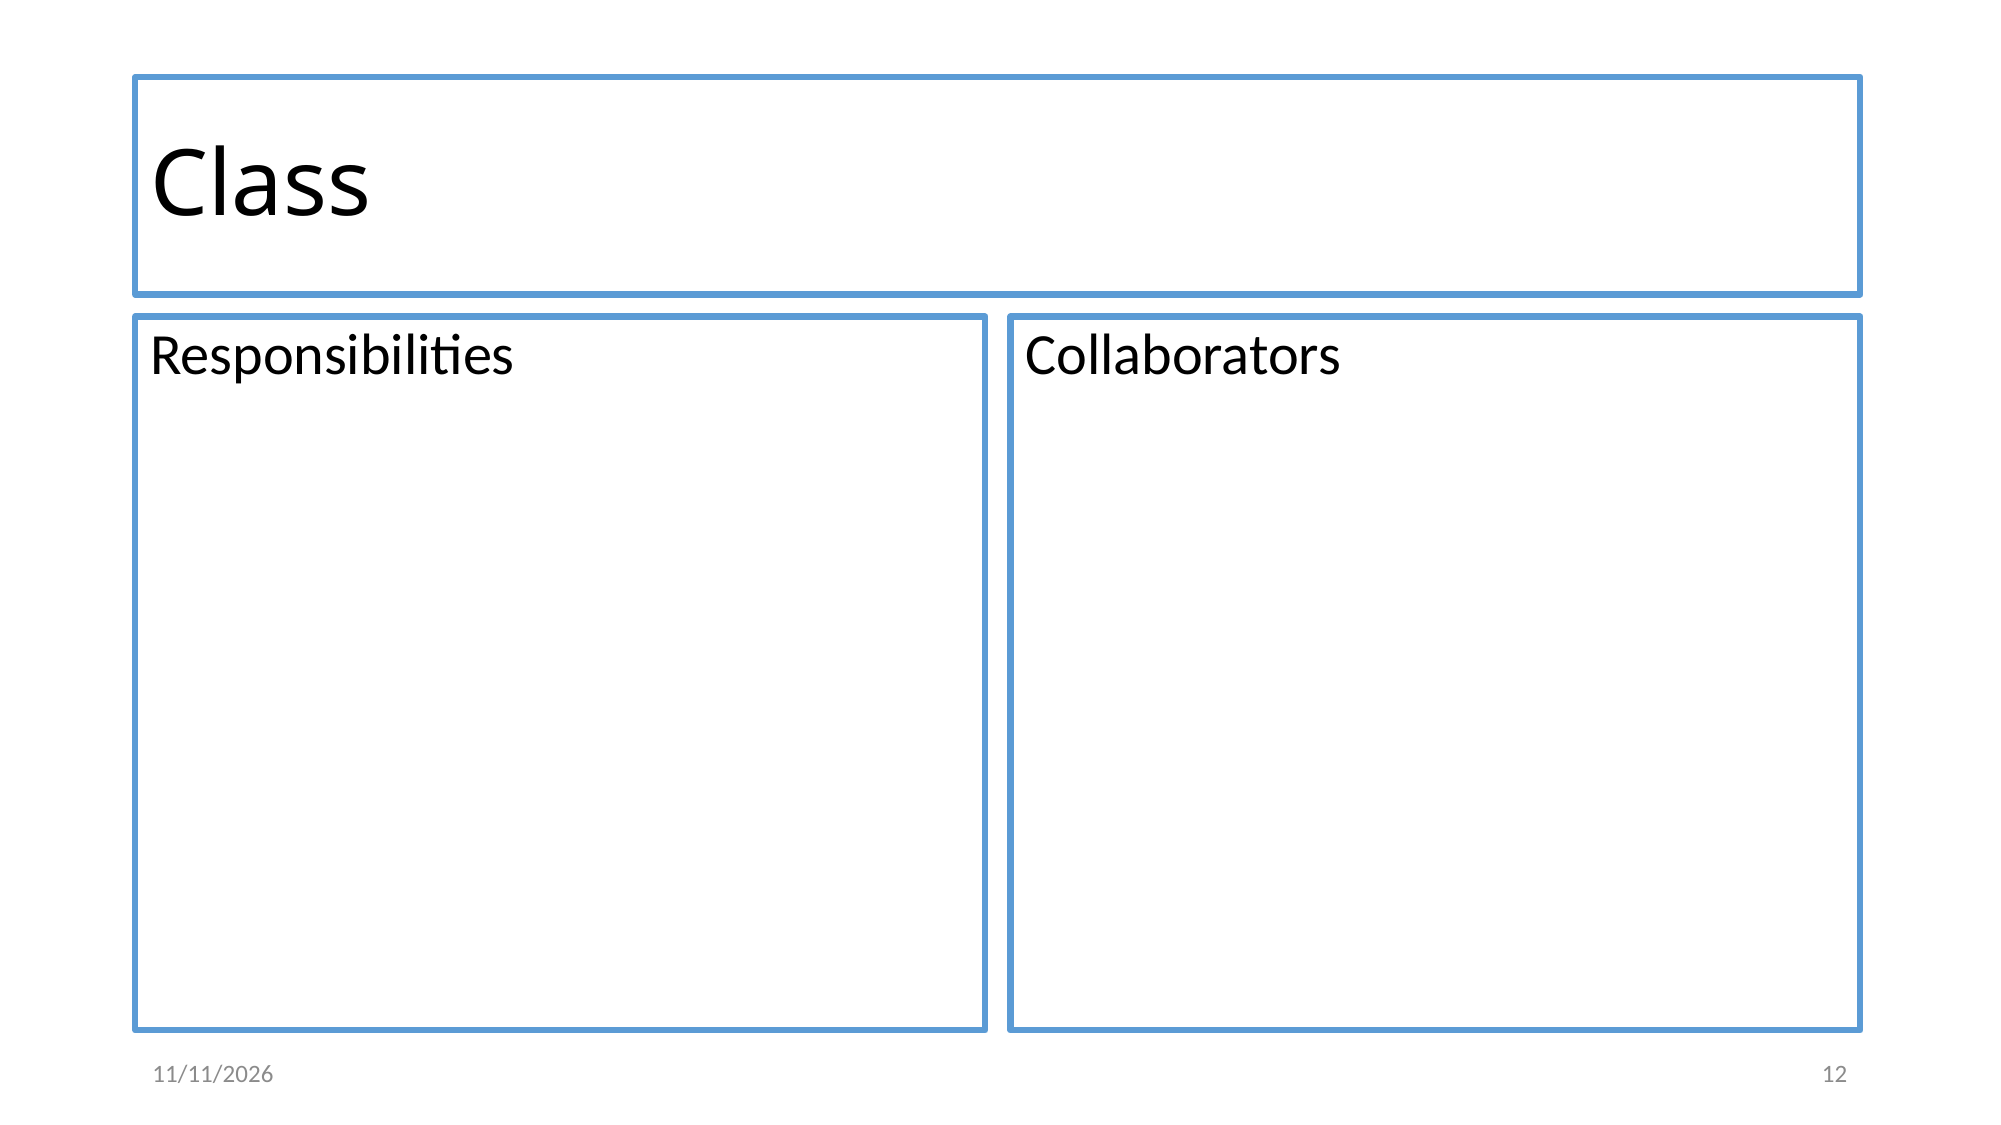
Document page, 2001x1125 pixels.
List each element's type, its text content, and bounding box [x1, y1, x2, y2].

list Collaborators [1010, 316, 1861, 1031]
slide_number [137, 1042, 588, 1103]
title Class [135, 77, 1861, 295]
slide_number 12 [1412, 1042, 1863, 1103]
list Responsibilities [135, 316, 986, 1031]
